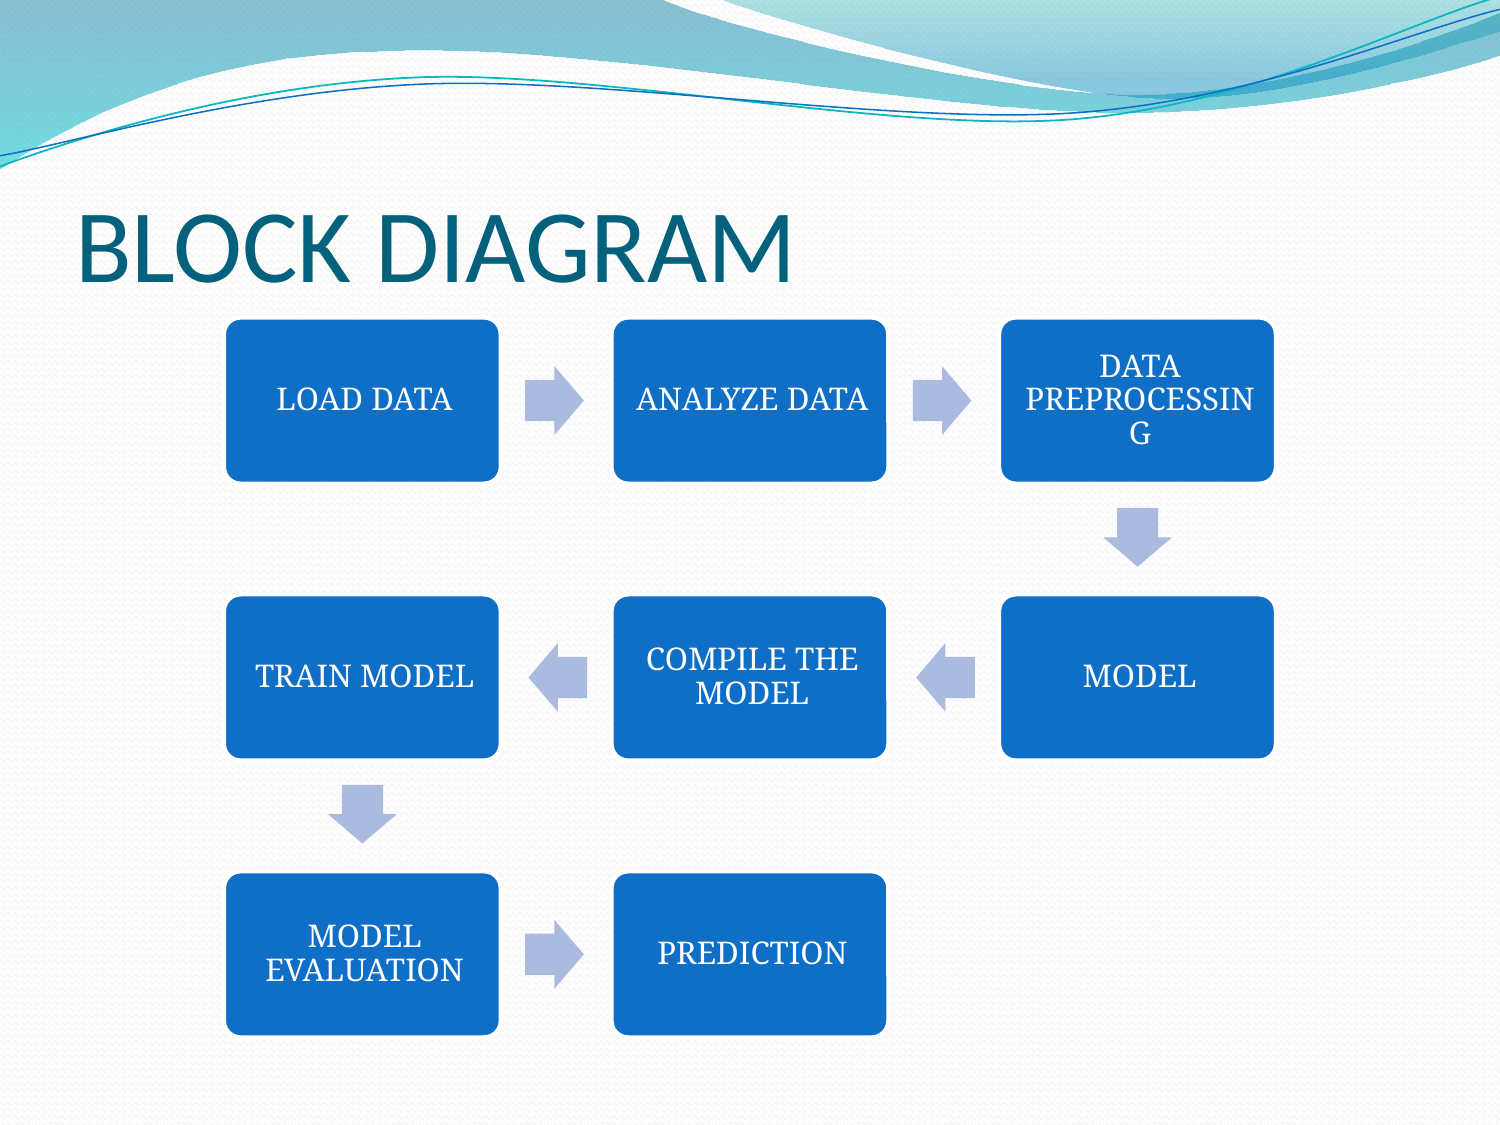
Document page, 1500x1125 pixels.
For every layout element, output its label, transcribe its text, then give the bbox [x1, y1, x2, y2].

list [74, 317, 1426, 1038]
title BLOCK DIAGRAM [75, 115, 1425, 303]
